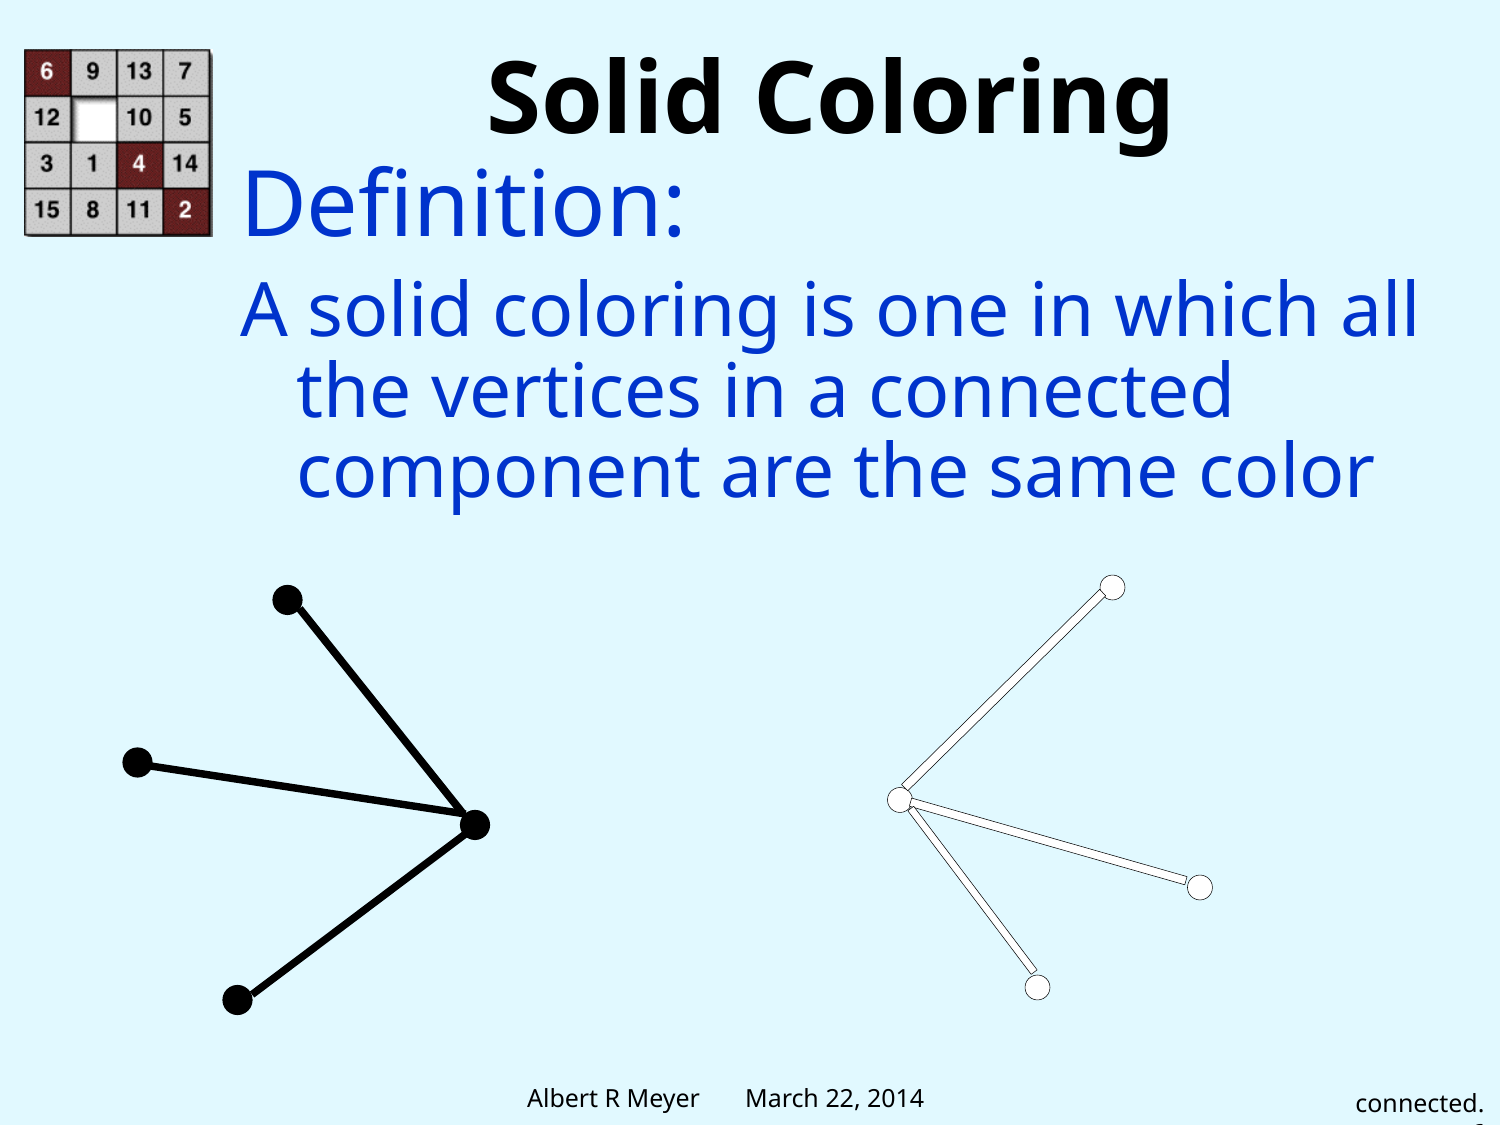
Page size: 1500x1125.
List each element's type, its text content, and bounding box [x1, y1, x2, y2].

picture [24, 49, 213, 237]
text_box [275, 587, 301, 613]
text_box [907, 806, 1038, 975]
text_box [125, 750, 151, 775]
text_box [1100, 575, 1126, 601]
title Solid Coloring [249, 12, 1413, 176]
text_box [462, 812, 488, 838]
text_box [1187, 875, 1213, 901]
text_box [296, 606, 466, 810]
text_box [249, 824, 477, 998]
text_box [909, 798, 1188, 885]
text_box Definition: A solid coloring is one in which all the vertices in a connected component are the same color [225, 149, 1450, 538]
text_box [887, 787, 913, 813]
text_box [1025, 975, 1051, 1000]
text_box [150, 762, 467, 818]
slide_number connected.6 [1327, 1079, 1500, 1125]
text_box [225, 987, 250, 1013]
text_box [901, 589, 1106, 791]
